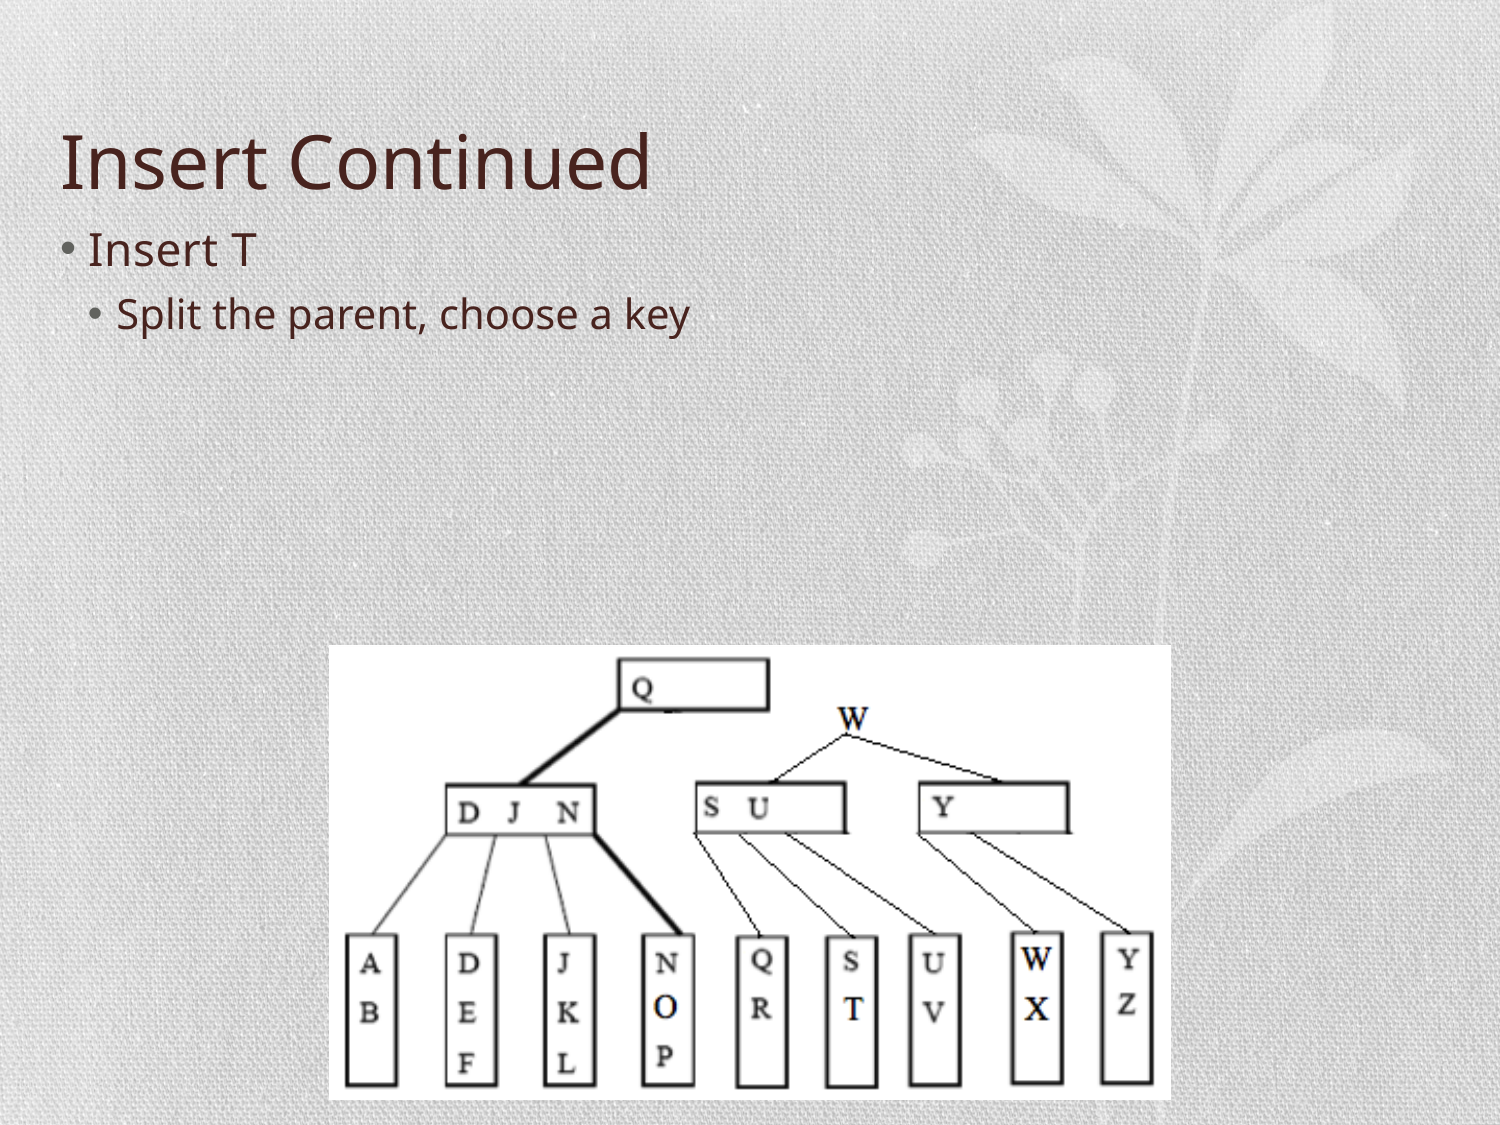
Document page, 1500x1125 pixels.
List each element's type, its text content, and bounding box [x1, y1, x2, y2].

title Insert Continued [45, 37, 1455, 213]
picture [328, 645, 1171, 1101]
list Insert T Split the parent, choose a key [45, 213, 1455, 1023]
